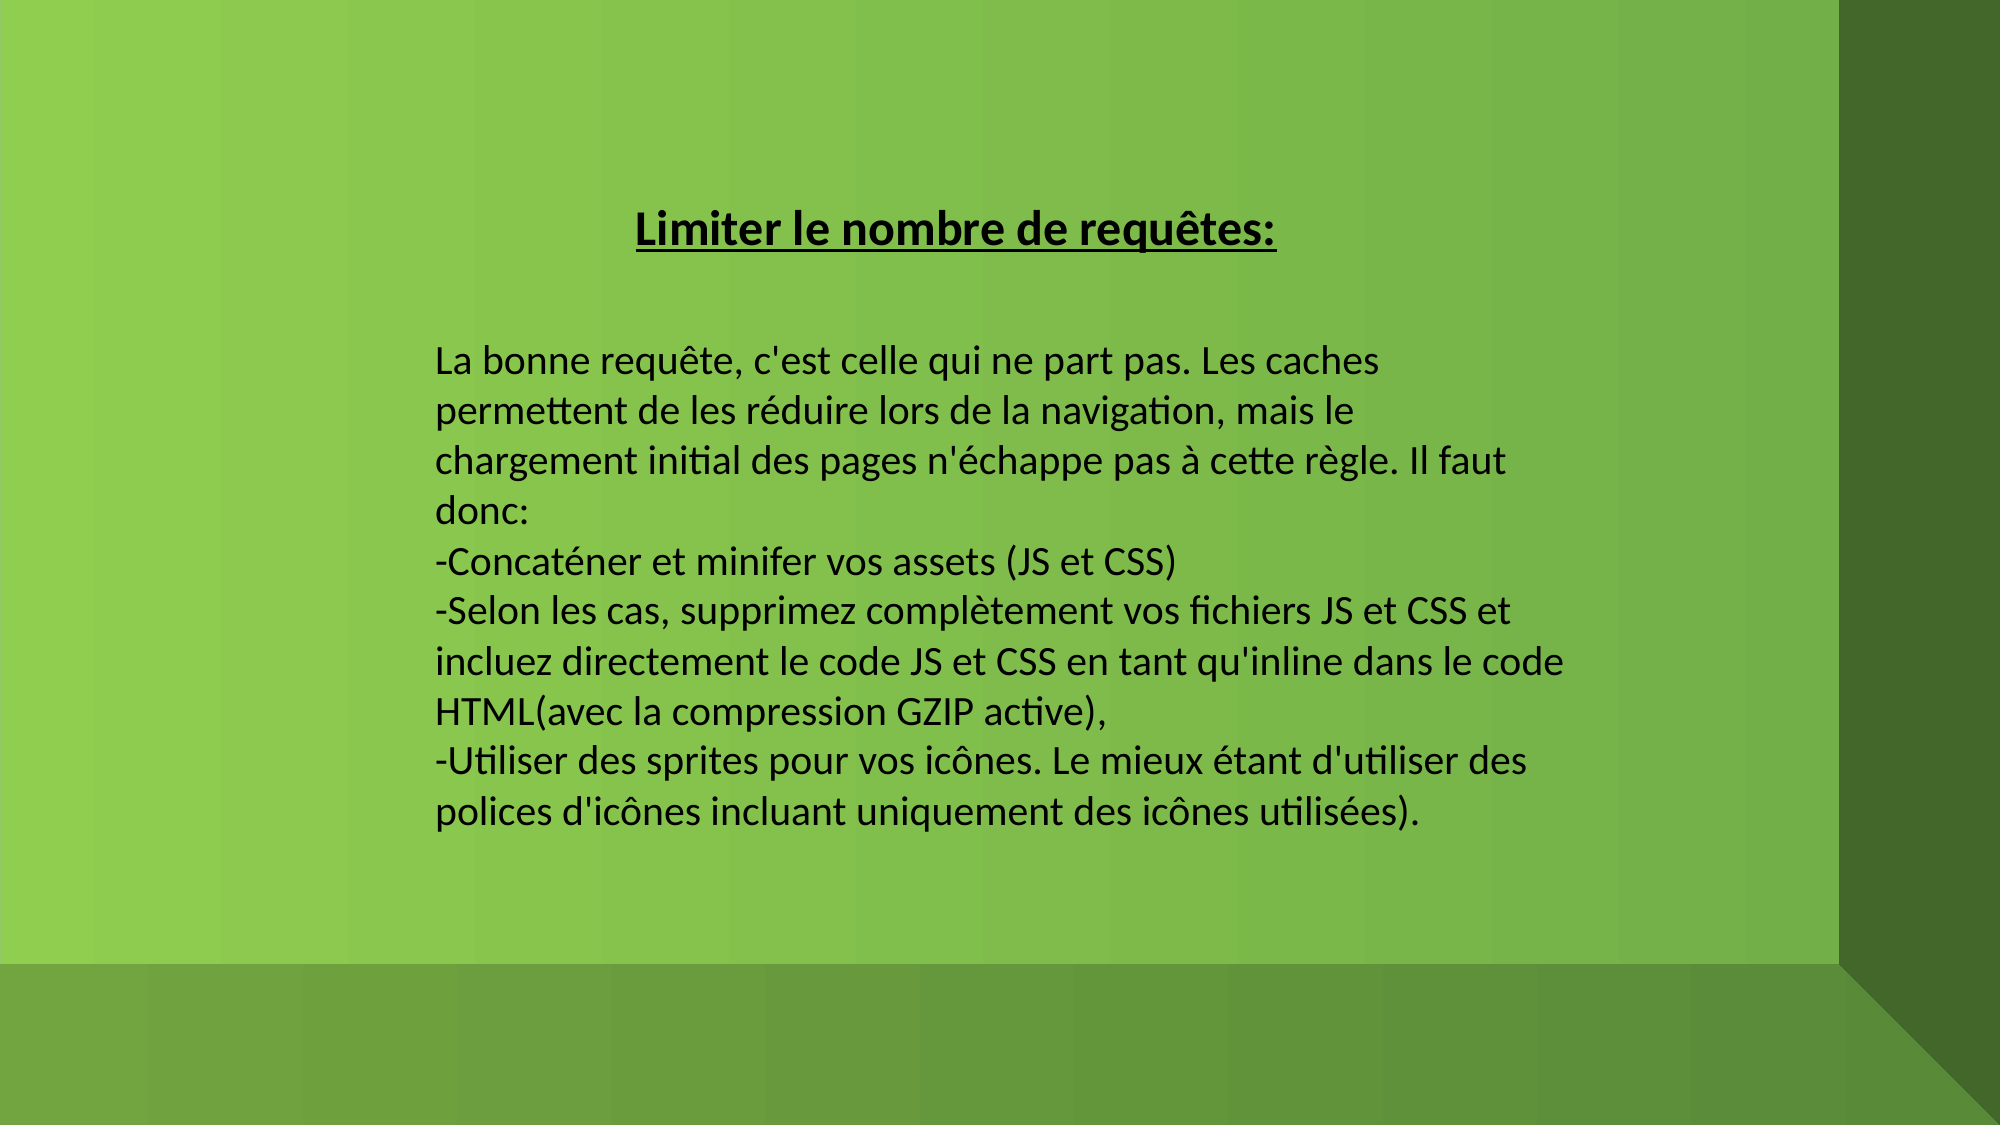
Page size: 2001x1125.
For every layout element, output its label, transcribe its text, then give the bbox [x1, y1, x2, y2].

text_box La bonne requête, c'est celle qui ne part pas. Les caches permettent de les réduire lors de la navigation, mais le chargement initial des pages n'échappe pas à cette règle. Il faut donc: -Concaténer et minifer vos assets (JS et CSS) -Selon les cas, supprimez complètement vos fichiers JS et CSS et incluez directement le code JS et CSS en tant qu'inline dans le code HTML(avec la compression GZIP active), -Utiliser des sprites pour vos icônes. Le mieux étant d'utiliser des polices d'icônes incluant uniquement des icônes utilisées). [420, 325, 1580, 931]
text_box [0, 0, 2000, 1125]
text_box Limiter le nombre de requêtes: [583, 188, 1330, 263]
